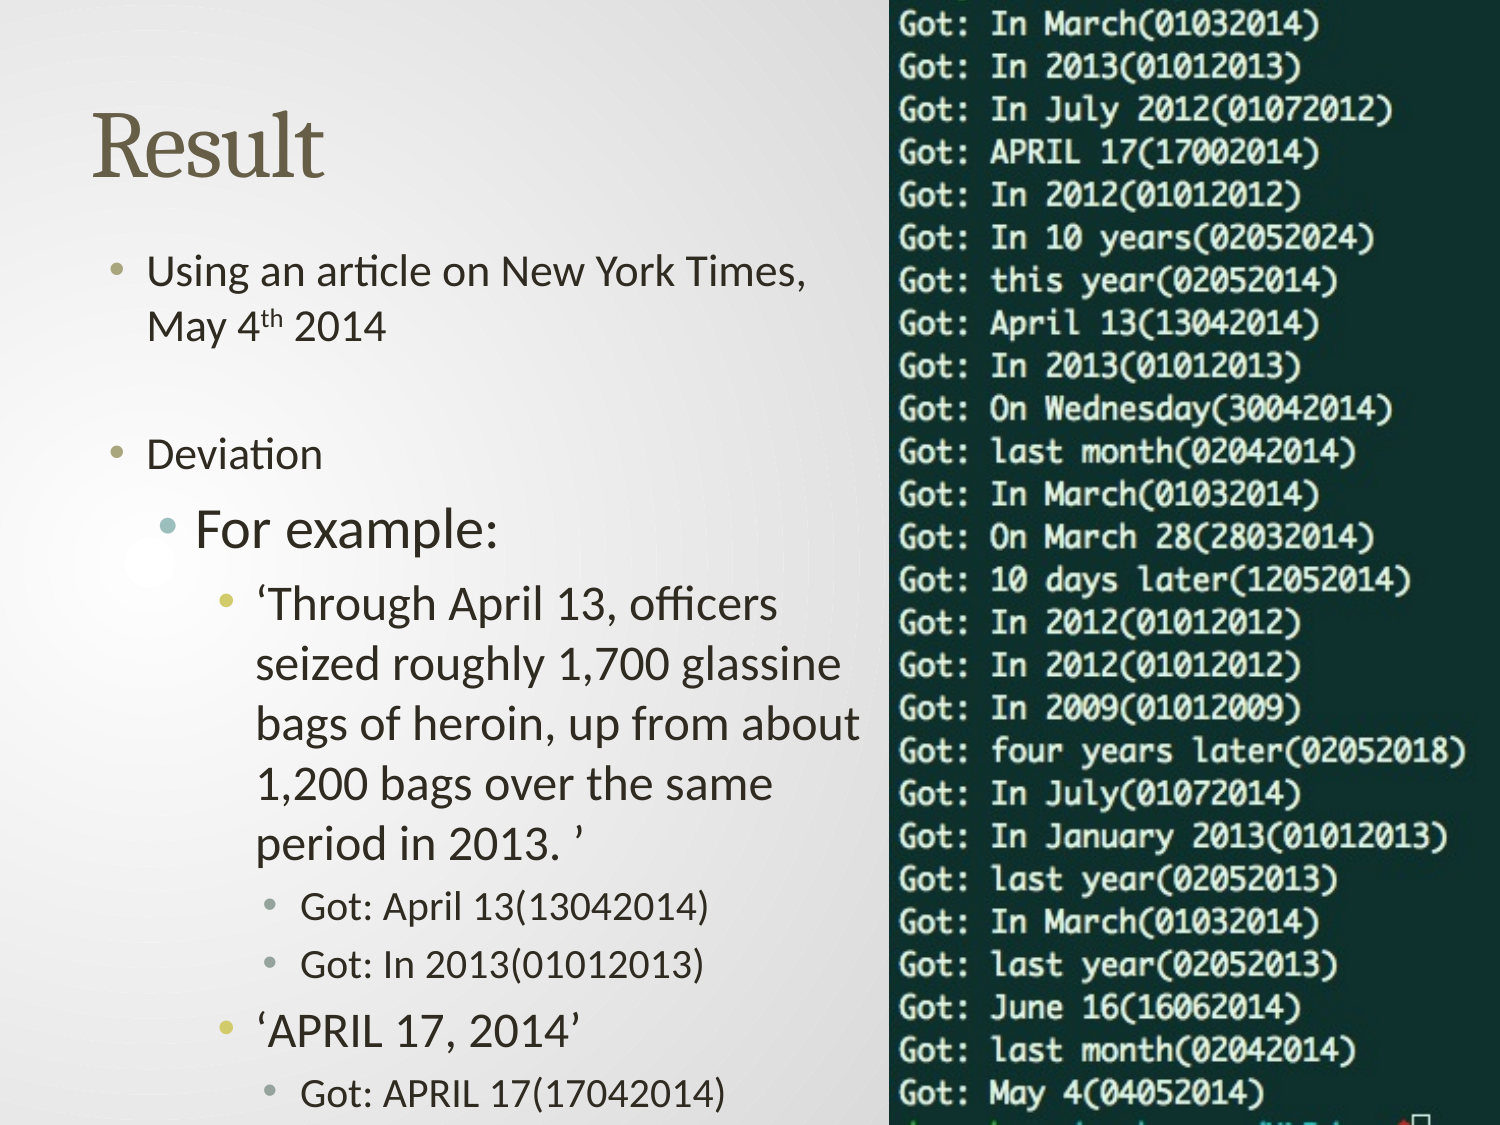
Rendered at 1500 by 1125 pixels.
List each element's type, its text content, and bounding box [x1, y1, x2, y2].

title Result [75, 45, 886, 233]
list Using an article on New York Times, May 4th 2014 Deviation For example: ‘Through April 13, officers seized roughly 1,700 glassine bags of heroin, up from about 1,200 bags over the same period in 2013. ’ Got: April 13(13042014) Got: In 2013(01012013) ‘APRIL 17, 2014’ Got: APRIL 17(17042014) [75, 233, 887, 1125]
picture [889, 0, 1500, 1125]
